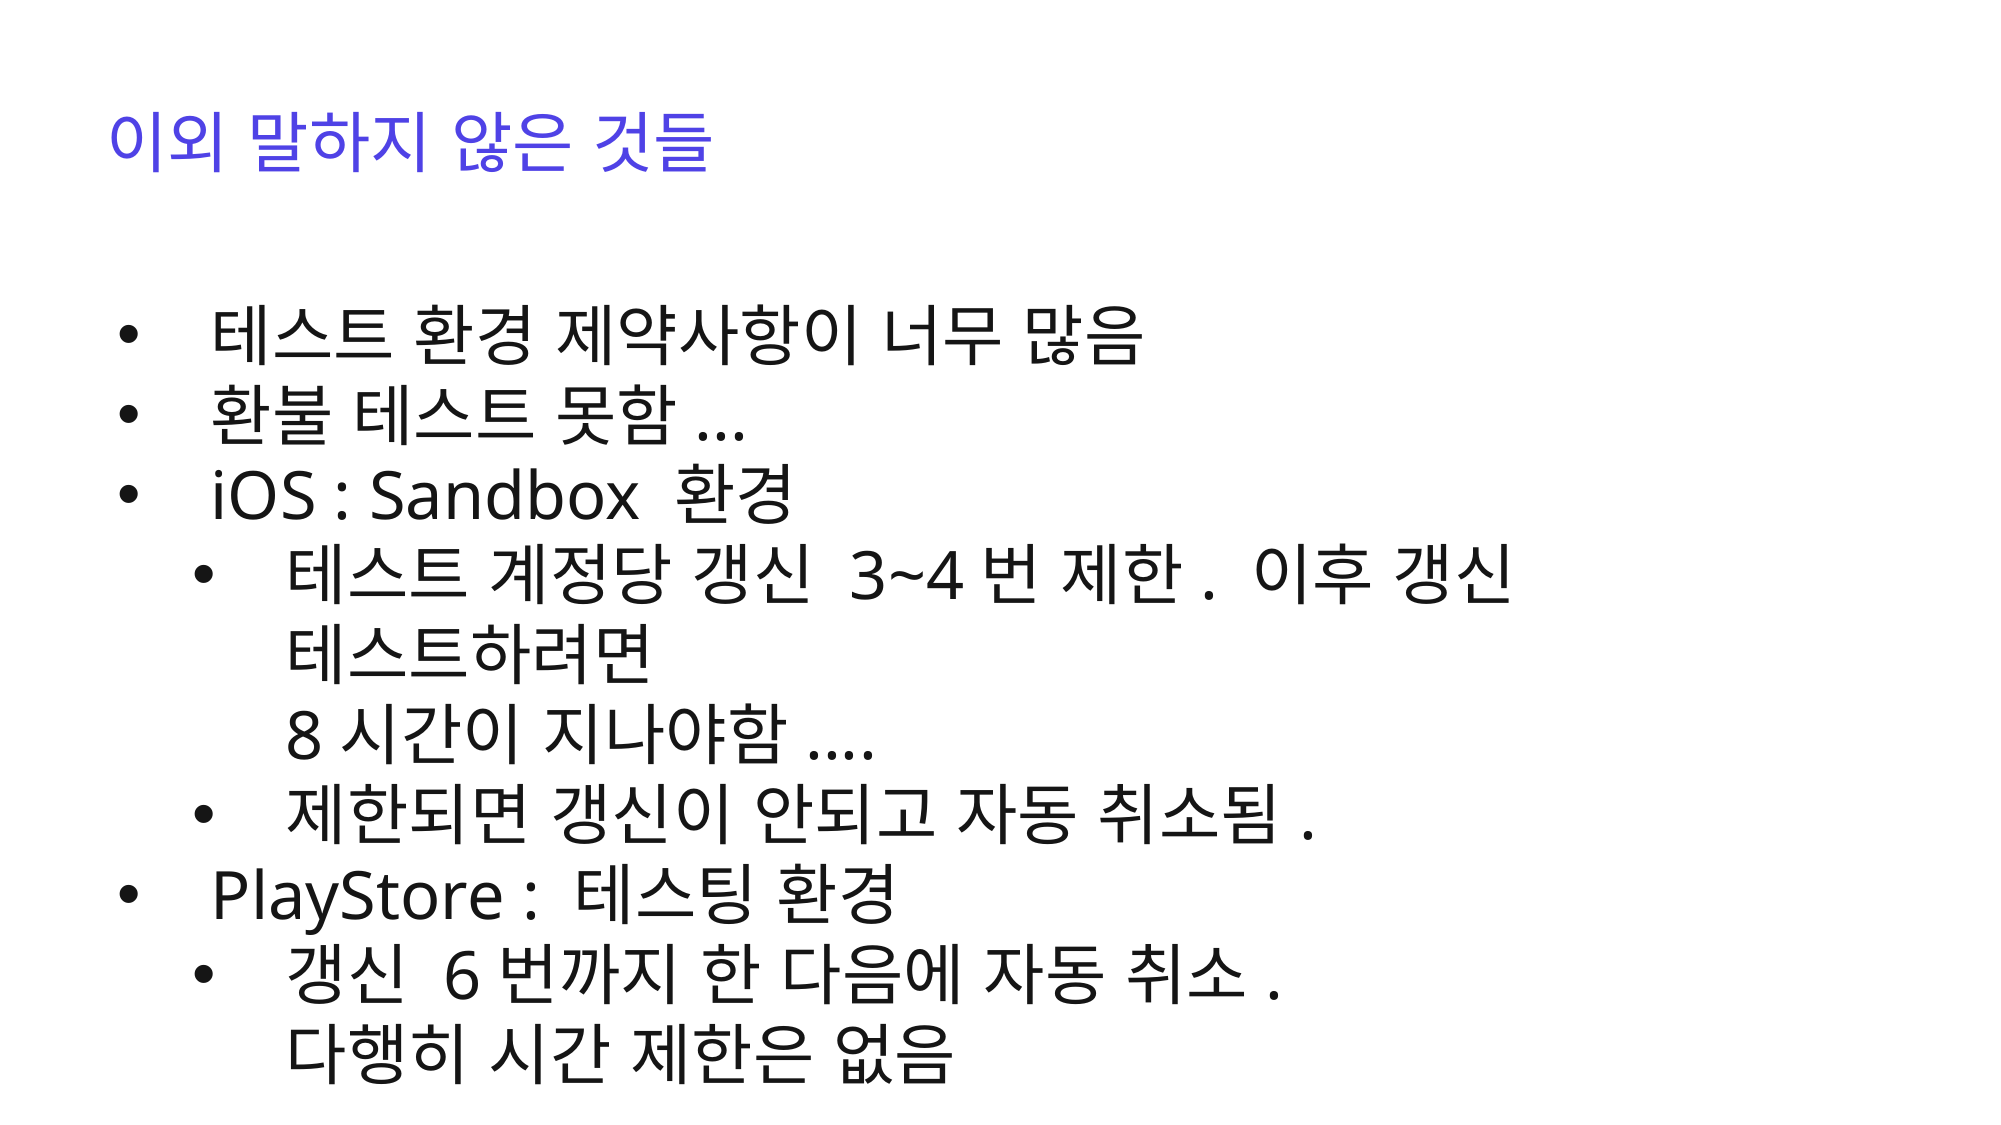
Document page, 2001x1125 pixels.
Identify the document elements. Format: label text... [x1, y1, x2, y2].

text_box 테스트 환경 제약사항이 너무 많음 환불 테스트 못함... iOS : Sandbox 환경 테스트 계정당 갱신 3~4번 제한. 이후 갱신 테스트하려면 8시간이 지나야함.... 제한되면 갱신이 안되고 자동 취소됨. PlayStore : 테스팅 환경 갱신 6번까지 한 다음에 자동 취소. 다행히 시간 제한은 없음 [102, 285, 1822, 1101]
text_box 이외 말하지 않은 것들 [91, 93, 731, 189]
